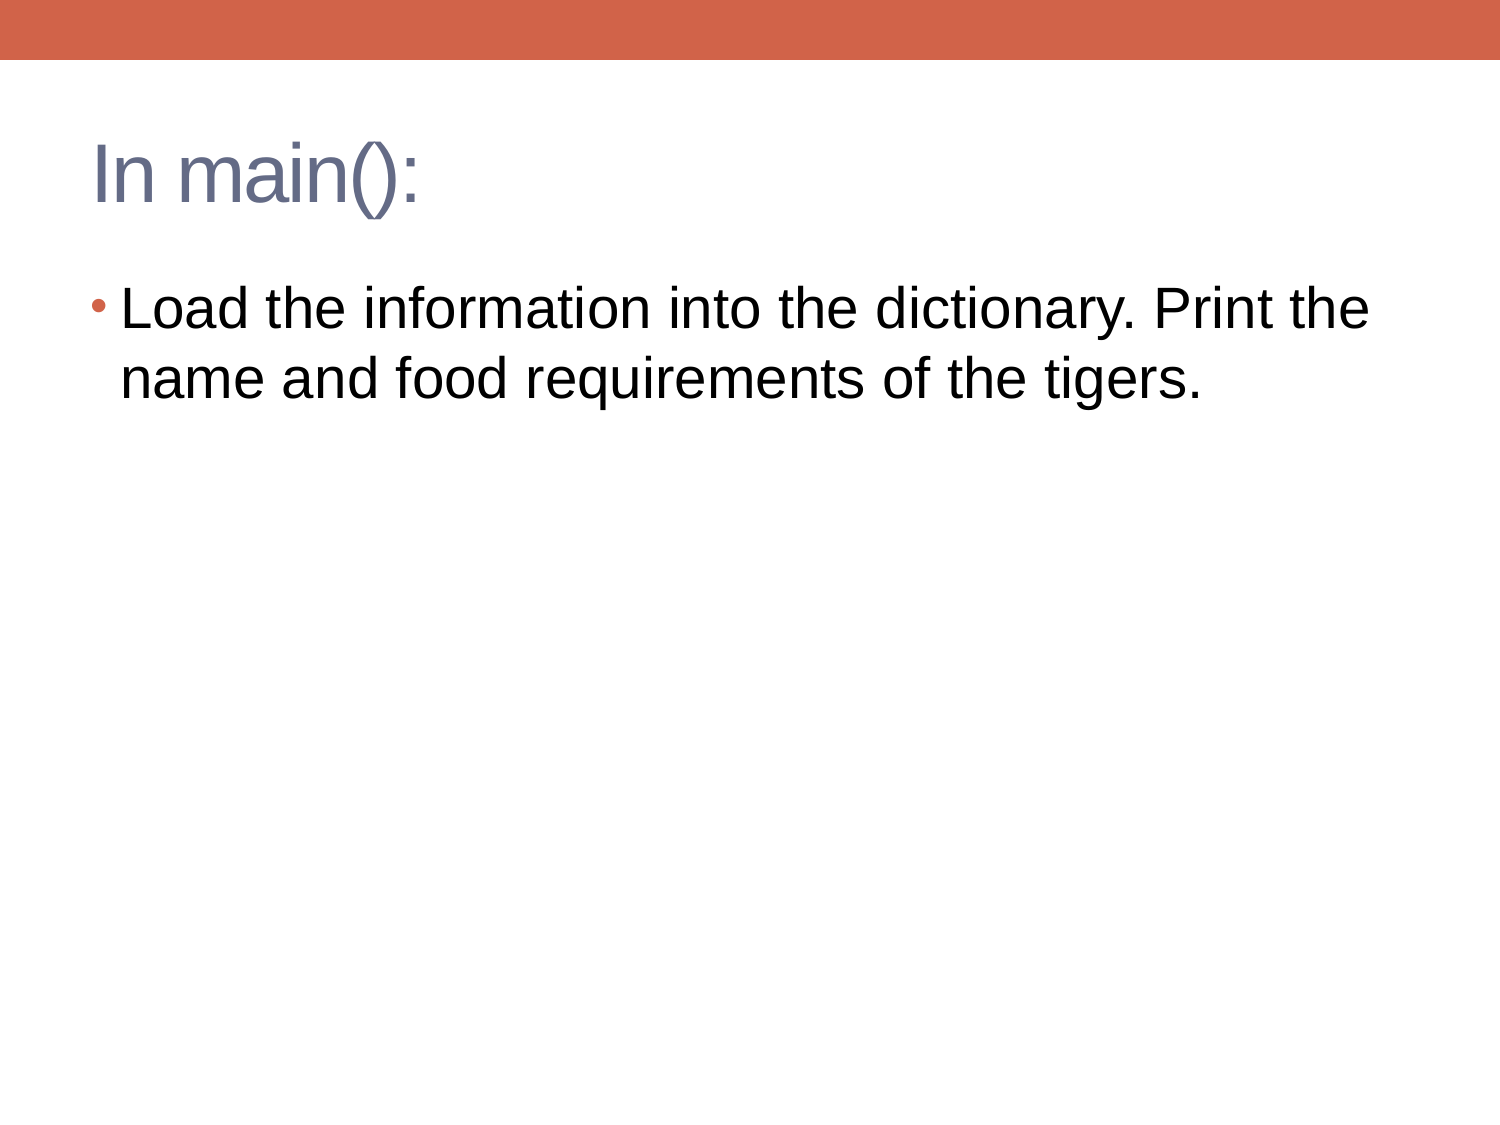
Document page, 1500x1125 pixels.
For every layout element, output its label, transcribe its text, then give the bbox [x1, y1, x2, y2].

title In main(): [75, 87, 1425, 250]
list Load the information into the dictionary. Print the name and food requirements of the tigers. [75, 262, 1425, 1063]
